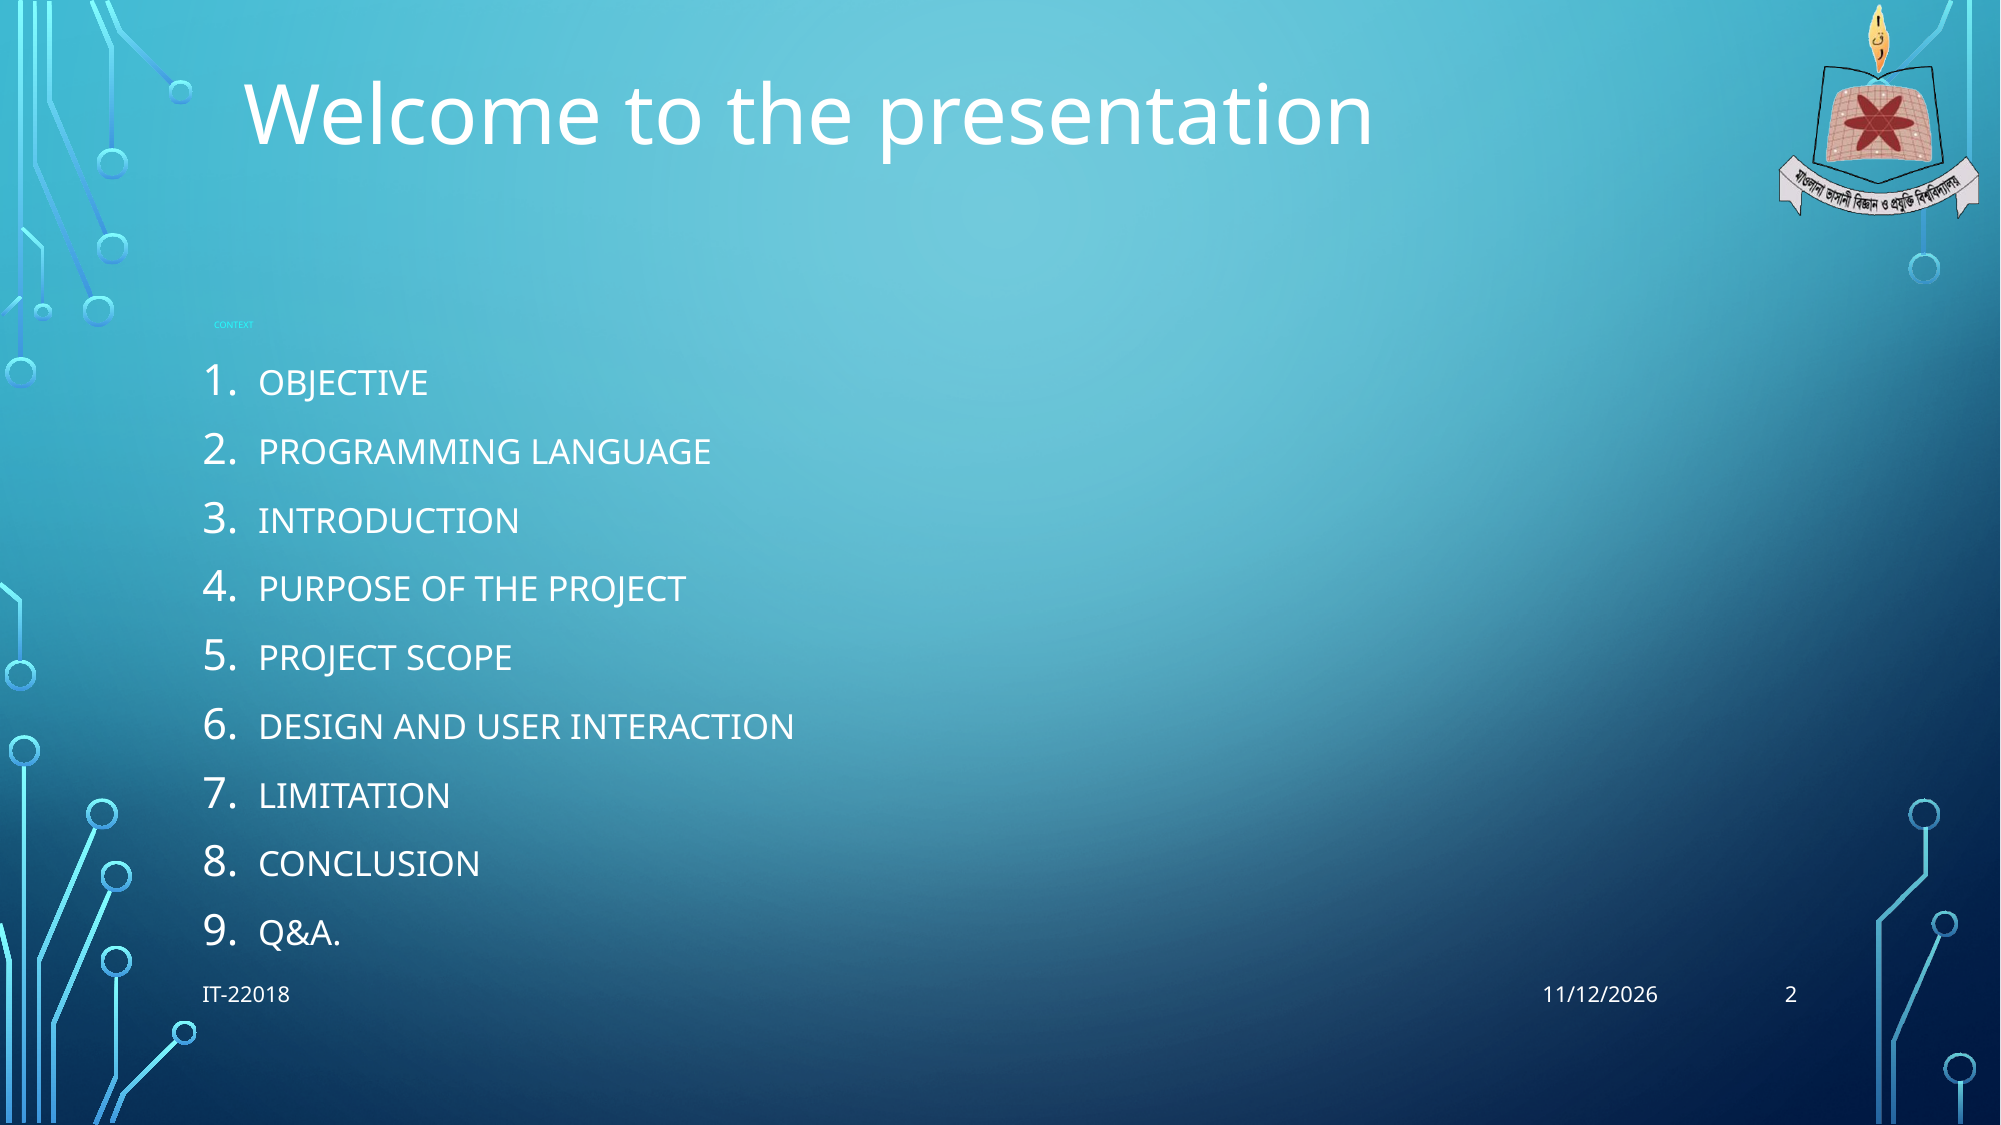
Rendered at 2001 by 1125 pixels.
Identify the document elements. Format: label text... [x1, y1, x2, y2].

text_box Welcome to the presentation [228, 53, 1506, 169]
footer IT-22018 [187, 965, 1211, 1025]
title Context [199, 313, 1825, 339]
slide_number 2 [1685, 965, 1813, 1025]
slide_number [1223, 965, 1674, 1025]
picture [1775, 0, 1980, 220]
list Objective Programming language Introduction Purpose of the project Project scope Design and user interaction Limitation Conclusion Q&A. [187, 345, 1813, 966]
